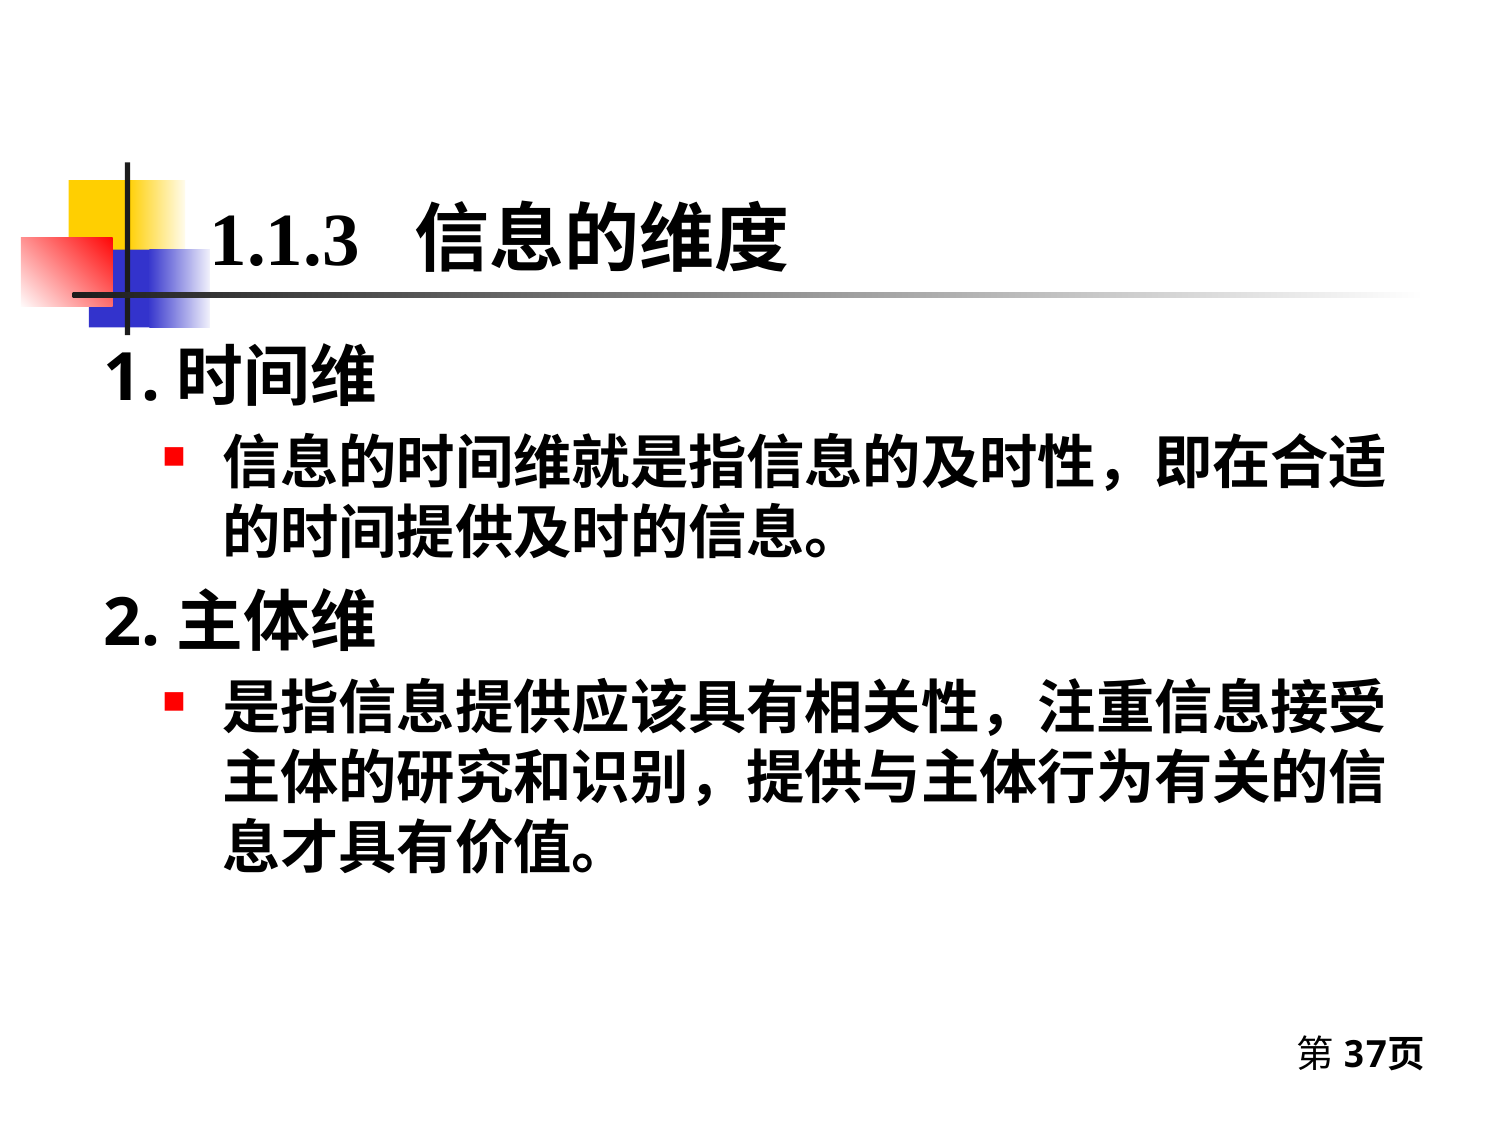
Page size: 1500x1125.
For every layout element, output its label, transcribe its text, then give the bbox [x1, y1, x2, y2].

list 1.时间维 信息的时间维就是指信息的及时性，即在合适的时间提供及时的信息。 2.主体维 是指信息提供应该具有相关性，注重信息接受主体的研究和识别，提供与主体行为有关的信息才具有价值。 [88, 326, 1424, 1002]
text_box 1.1.3 信息的维度 [194, 160, 1022, 311]
